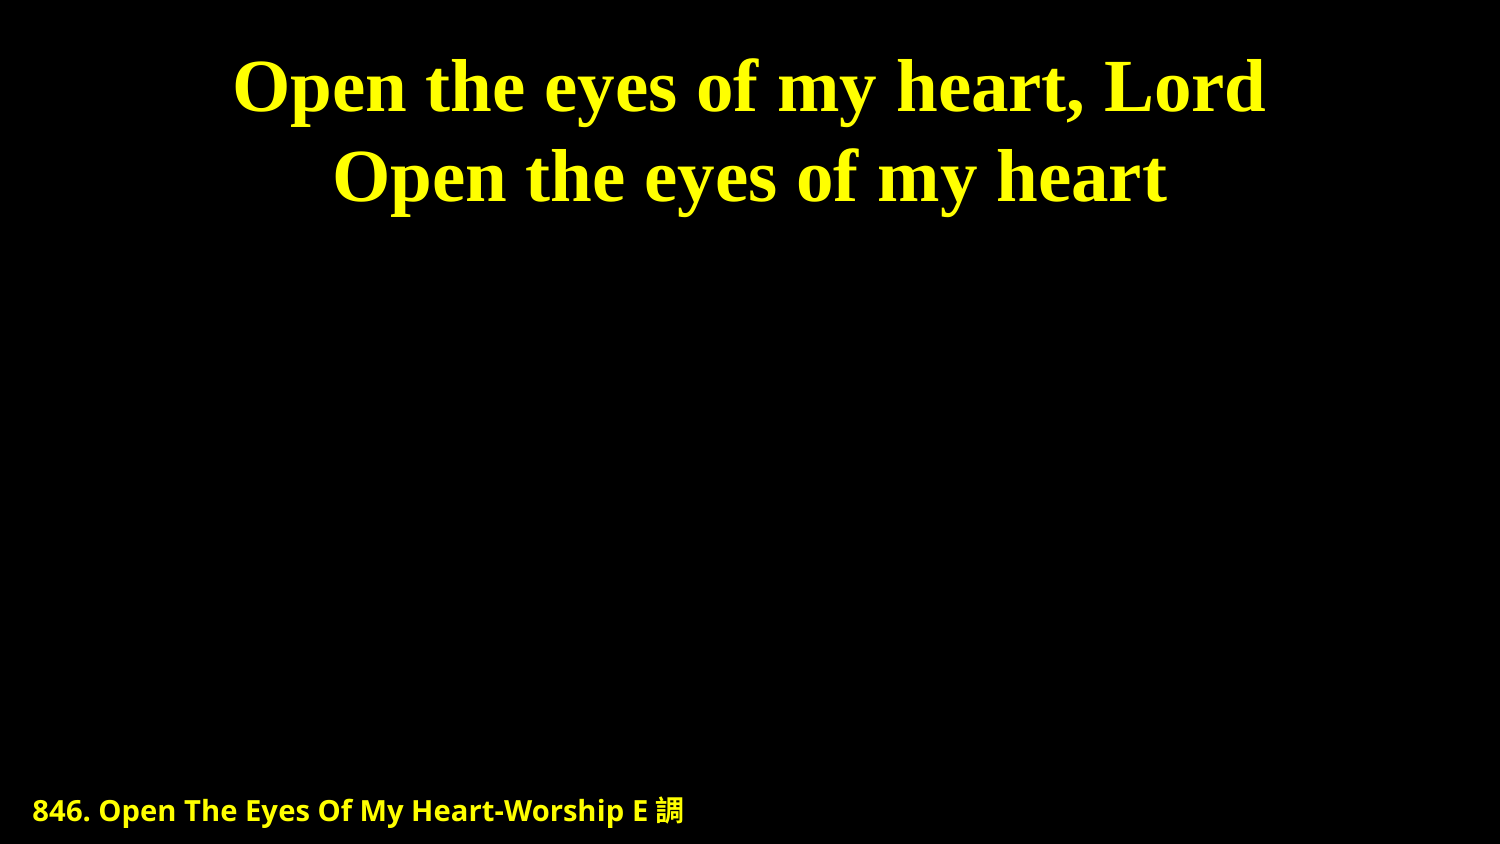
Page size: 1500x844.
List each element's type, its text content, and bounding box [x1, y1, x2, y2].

title Open the eyes of my heart, Lord Open the eyes of my heart [0, 55, 1500, 197]
text_box 846. Open The Eyes Of My Heart-Worship E調 [17, 784, 715, 835]
